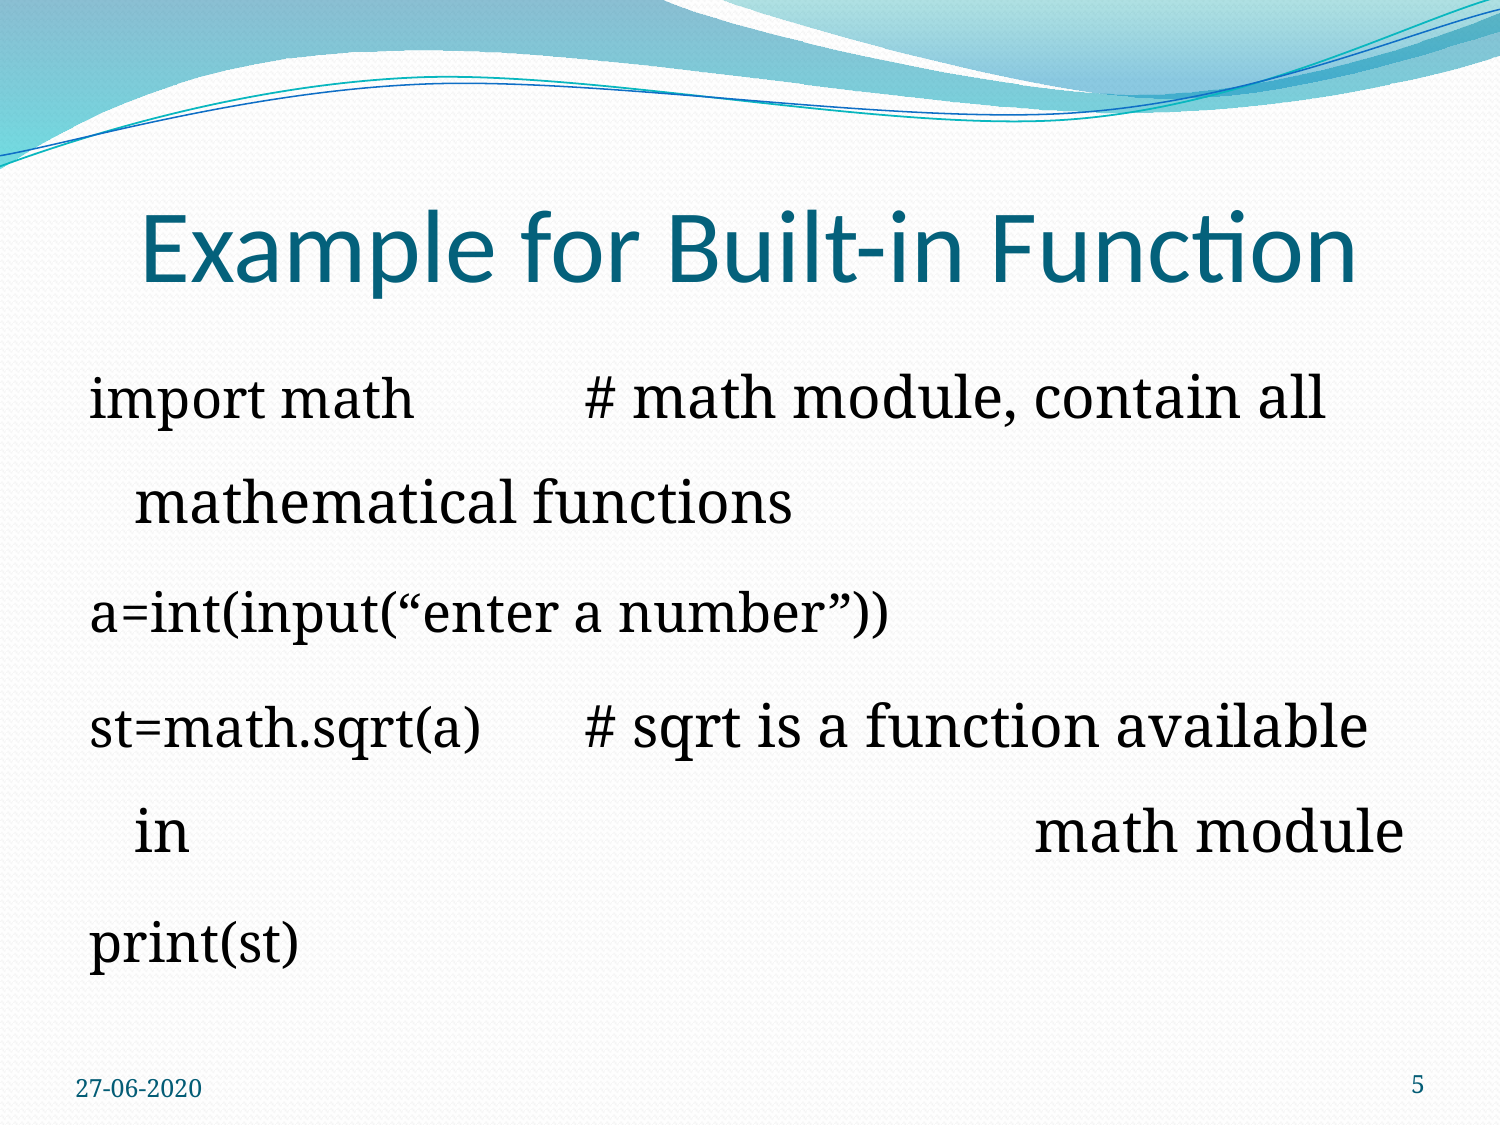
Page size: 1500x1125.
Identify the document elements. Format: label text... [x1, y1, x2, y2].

list import math # math module, contain all mathematical functions a=int(input(“enter a number”)) st=math.sqrt(a) # sqrt is a function available in math module print(st) [75, 317, 1425, 1038]
title Example for Built-in Function [75, 115, 1425, 303]
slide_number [75, 1042, 425, 1103]
slide_number 5 [1299, 1042, 1425, 1103]
